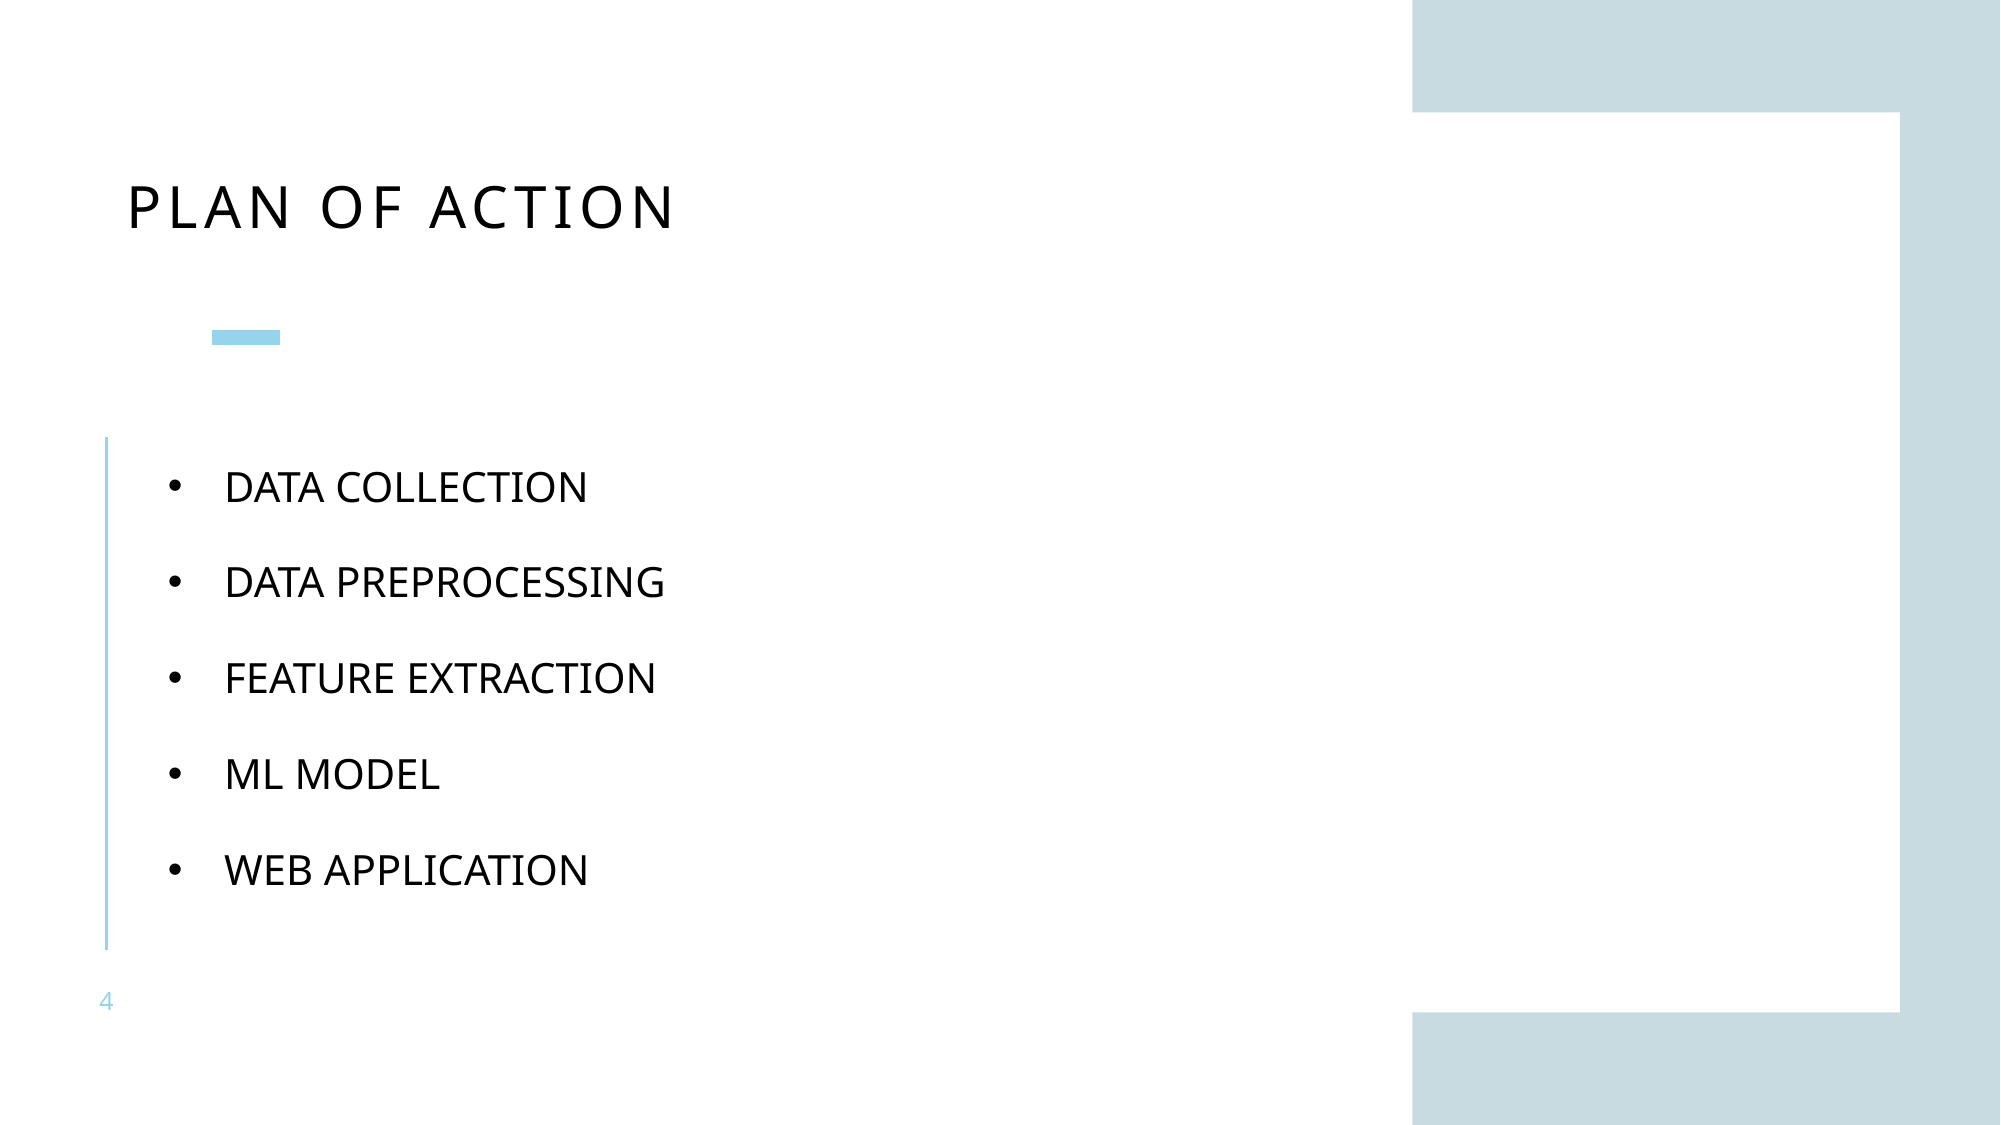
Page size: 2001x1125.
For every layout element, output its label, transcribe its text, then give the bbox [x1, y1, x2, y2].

slide_number 4 [68, 987, 144, 1018]
list Data collection Data preprocessing Feature extraction Ml model Web application [167, 435, 759, 988]
title Plan of action [126, 178, 832, 269]
